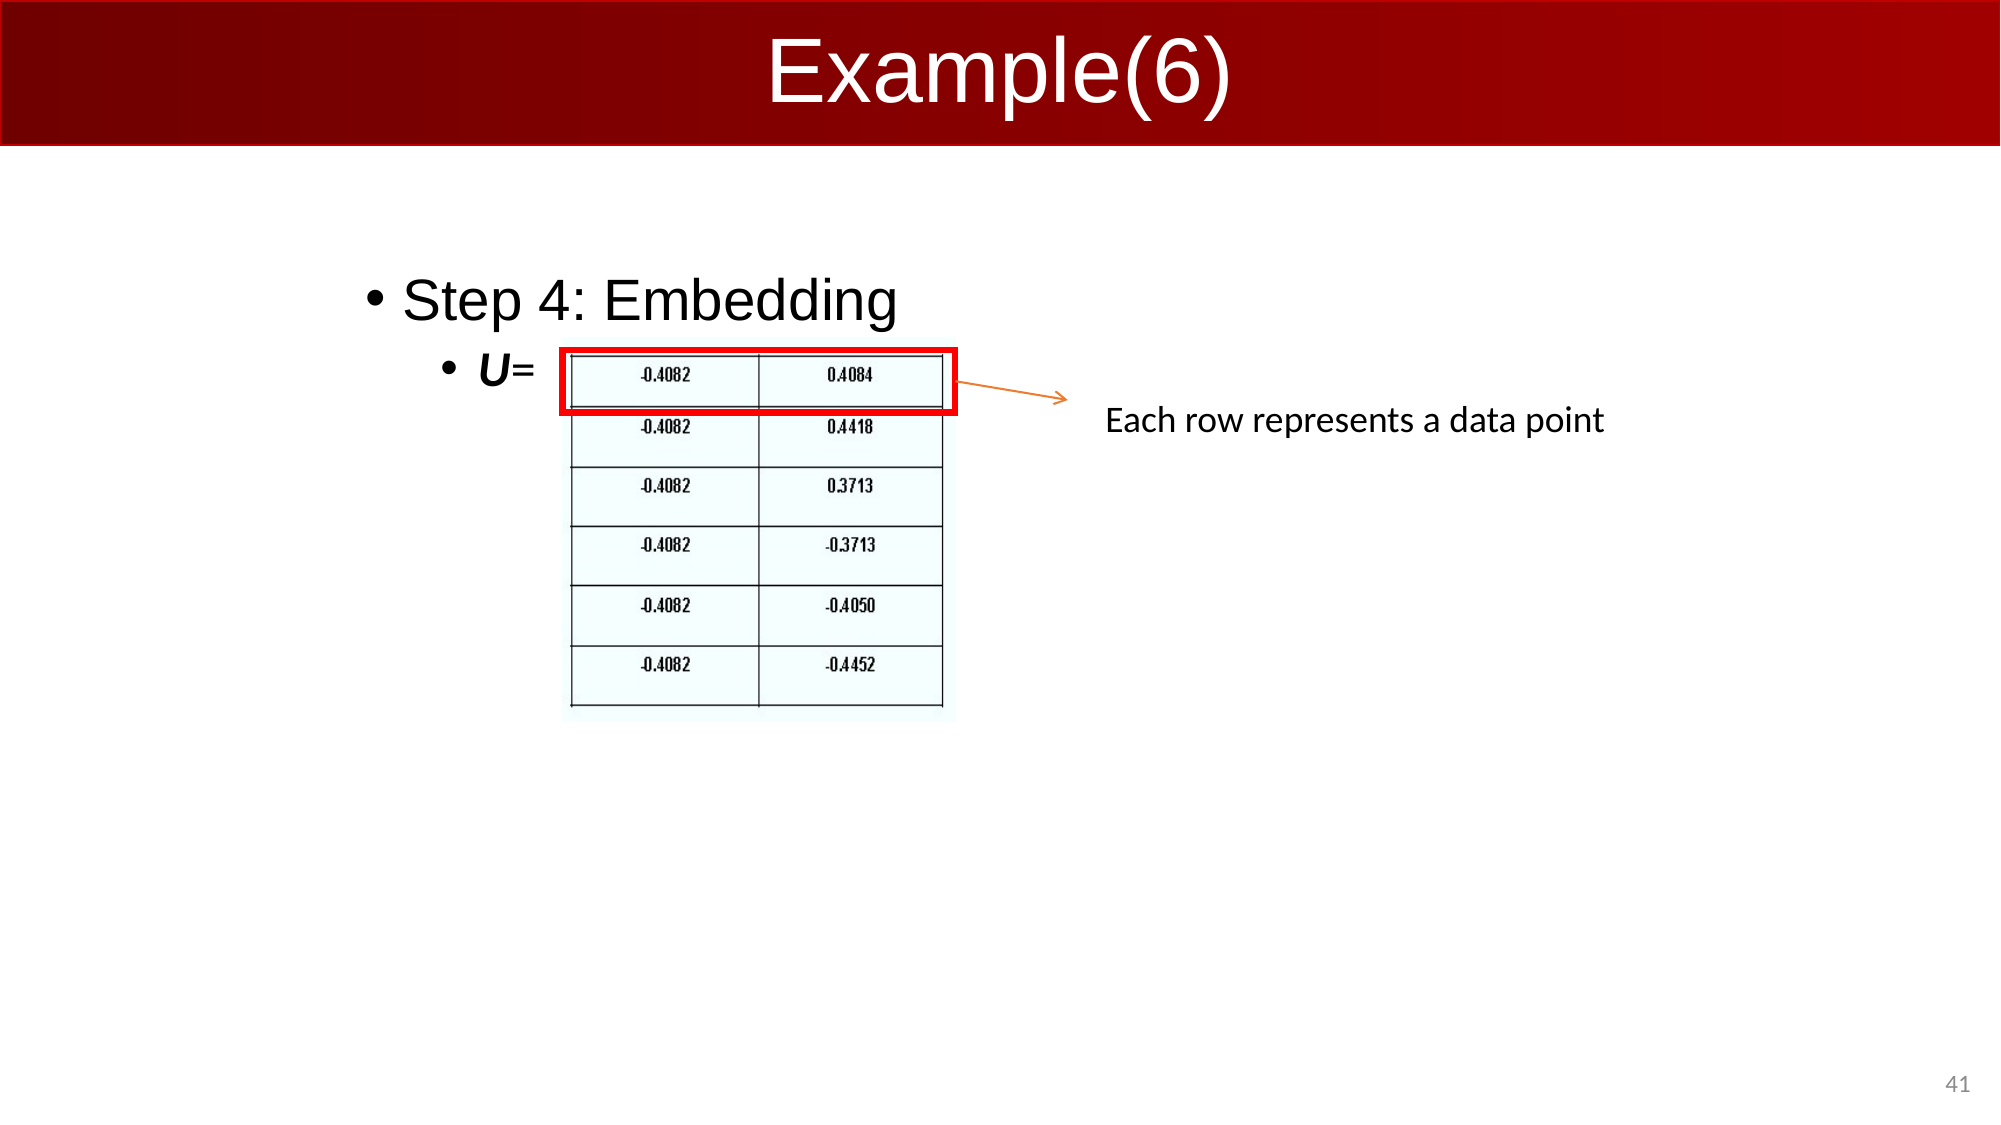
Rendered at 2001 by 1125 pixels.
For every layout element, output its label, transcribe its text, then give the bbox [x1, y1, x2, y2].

title Example(6) [137, 15, 1863, 131]
picture [562, 337, 956, 722]
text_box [955, 381, 1068, 400]
slide_number 41 [1872, 1052, 1986, 1113]
list Step 4: Embedding U= [350, 262, 1688, 1050]
text_box Each row represents a data point [1090, 387, 1621, 448]
